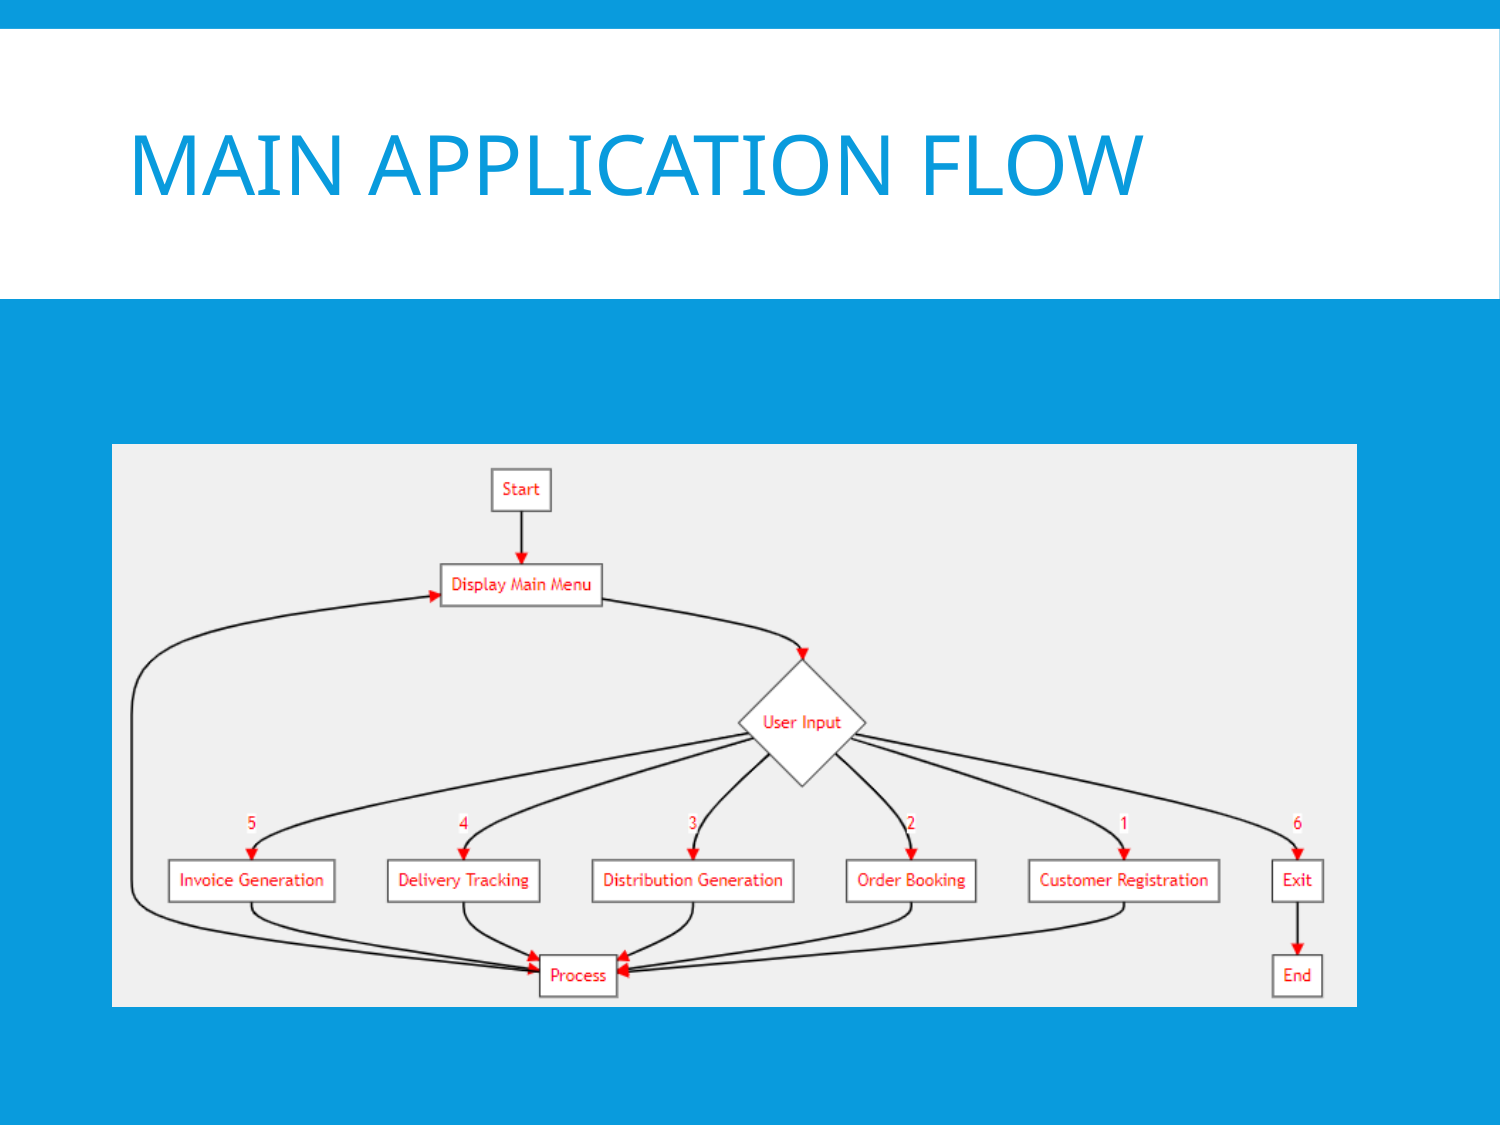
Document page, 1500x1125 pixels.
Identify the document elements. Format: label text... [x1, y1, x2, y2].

title Main APPLICATION FLOW [112, 46, 1388, 295]
picture [113, 445, 1356, 1006]
